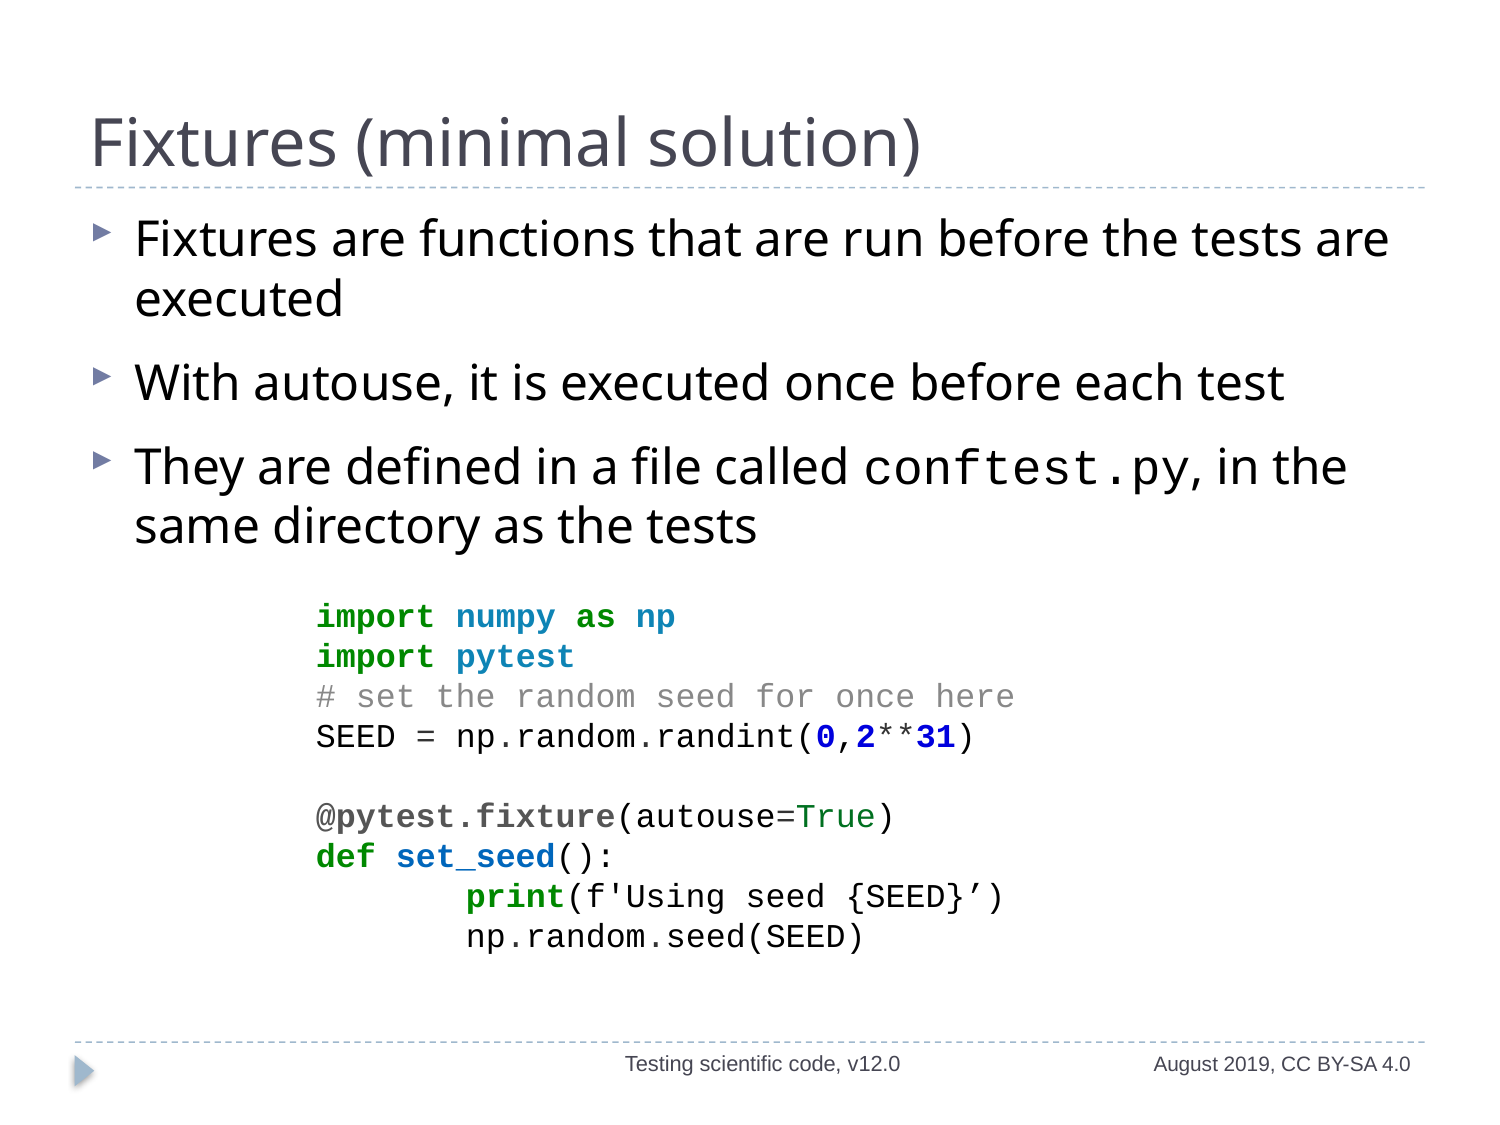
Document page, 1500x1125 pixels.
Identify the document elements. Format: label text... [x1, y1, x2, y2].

text_box import numpy as np import pytest # set the random seed for once here SEED = np.random.randint(0,2**31) @pytest.fixture(autouse=True) def set_seed(): print(f'Using seed {SEED}’) np.random.seed(SEED) [301, 587, 1223, 962]
title Fixtures (minimal solution) [75, 24, 1425, 188]
footer Testing scientific code, v12.0 [475, 1042, 1051, 1103]
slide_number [1051, 1042, 1426, 1103]
list Fixtures are functions that are run before the tests are executed With autouse, it is executed once before each test They are defined in a file called conftest.py, in the same directory as the tests [75, 200, 1425, 563]
